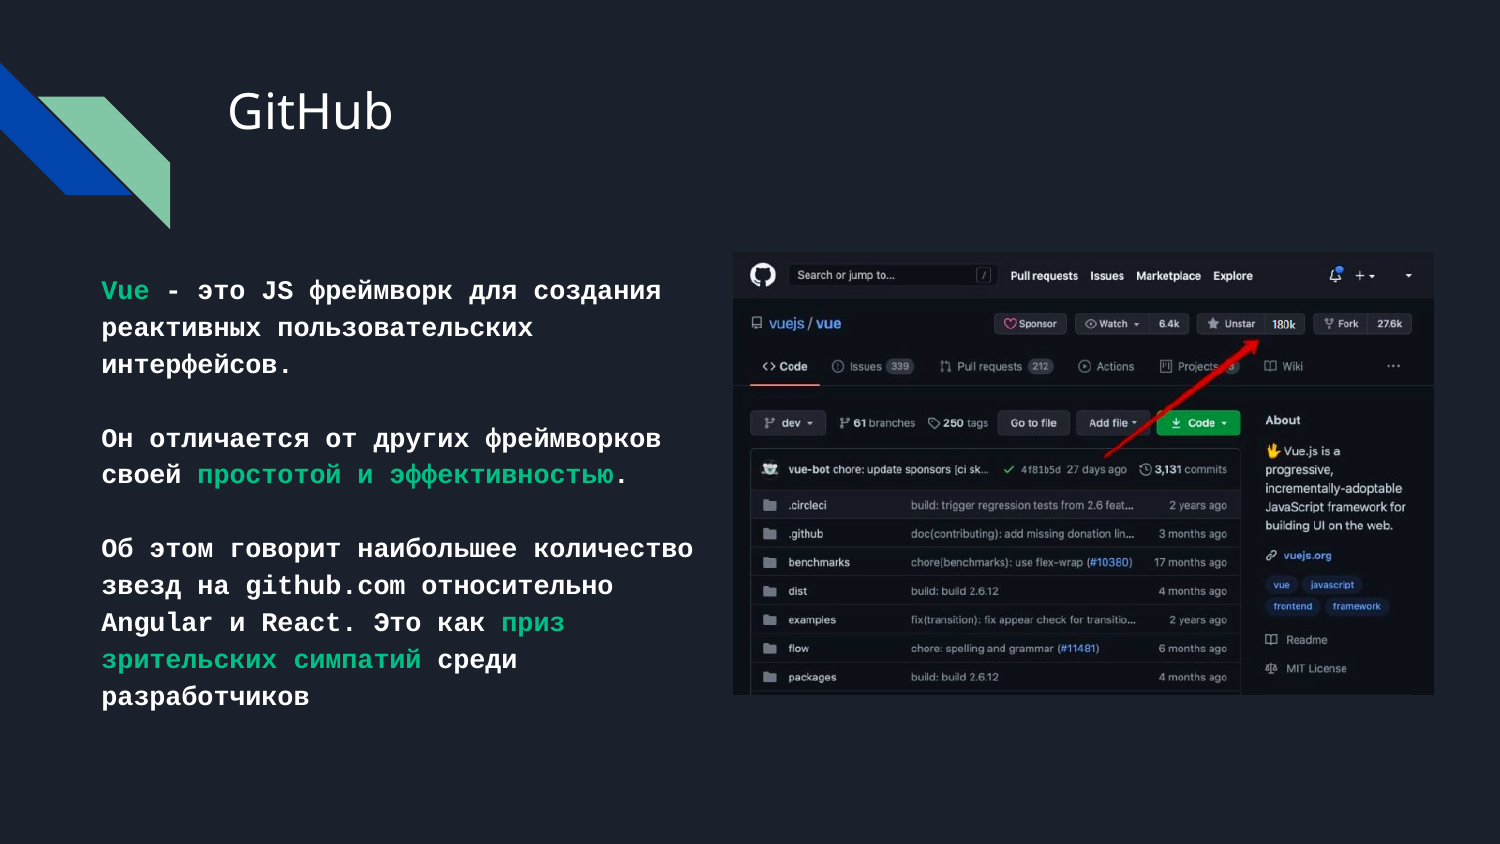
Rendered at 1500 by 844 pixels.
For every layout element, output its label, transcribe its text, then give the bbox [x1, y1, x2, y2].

picture [733, 252, 1435, 695]
list Vue - это JS фреймворк для создания реактивных пользовательских интерфейсов. Он отличается от других фреймворков своей простотой и эффективностью. Об этом говорит наибольшее количество звезд на github.com относительно Angular и React. Это как приз зрительских симпатий среди разработчиков [86, 252, 750, 731]
title GitHub [212, 64, 1368, 215]
